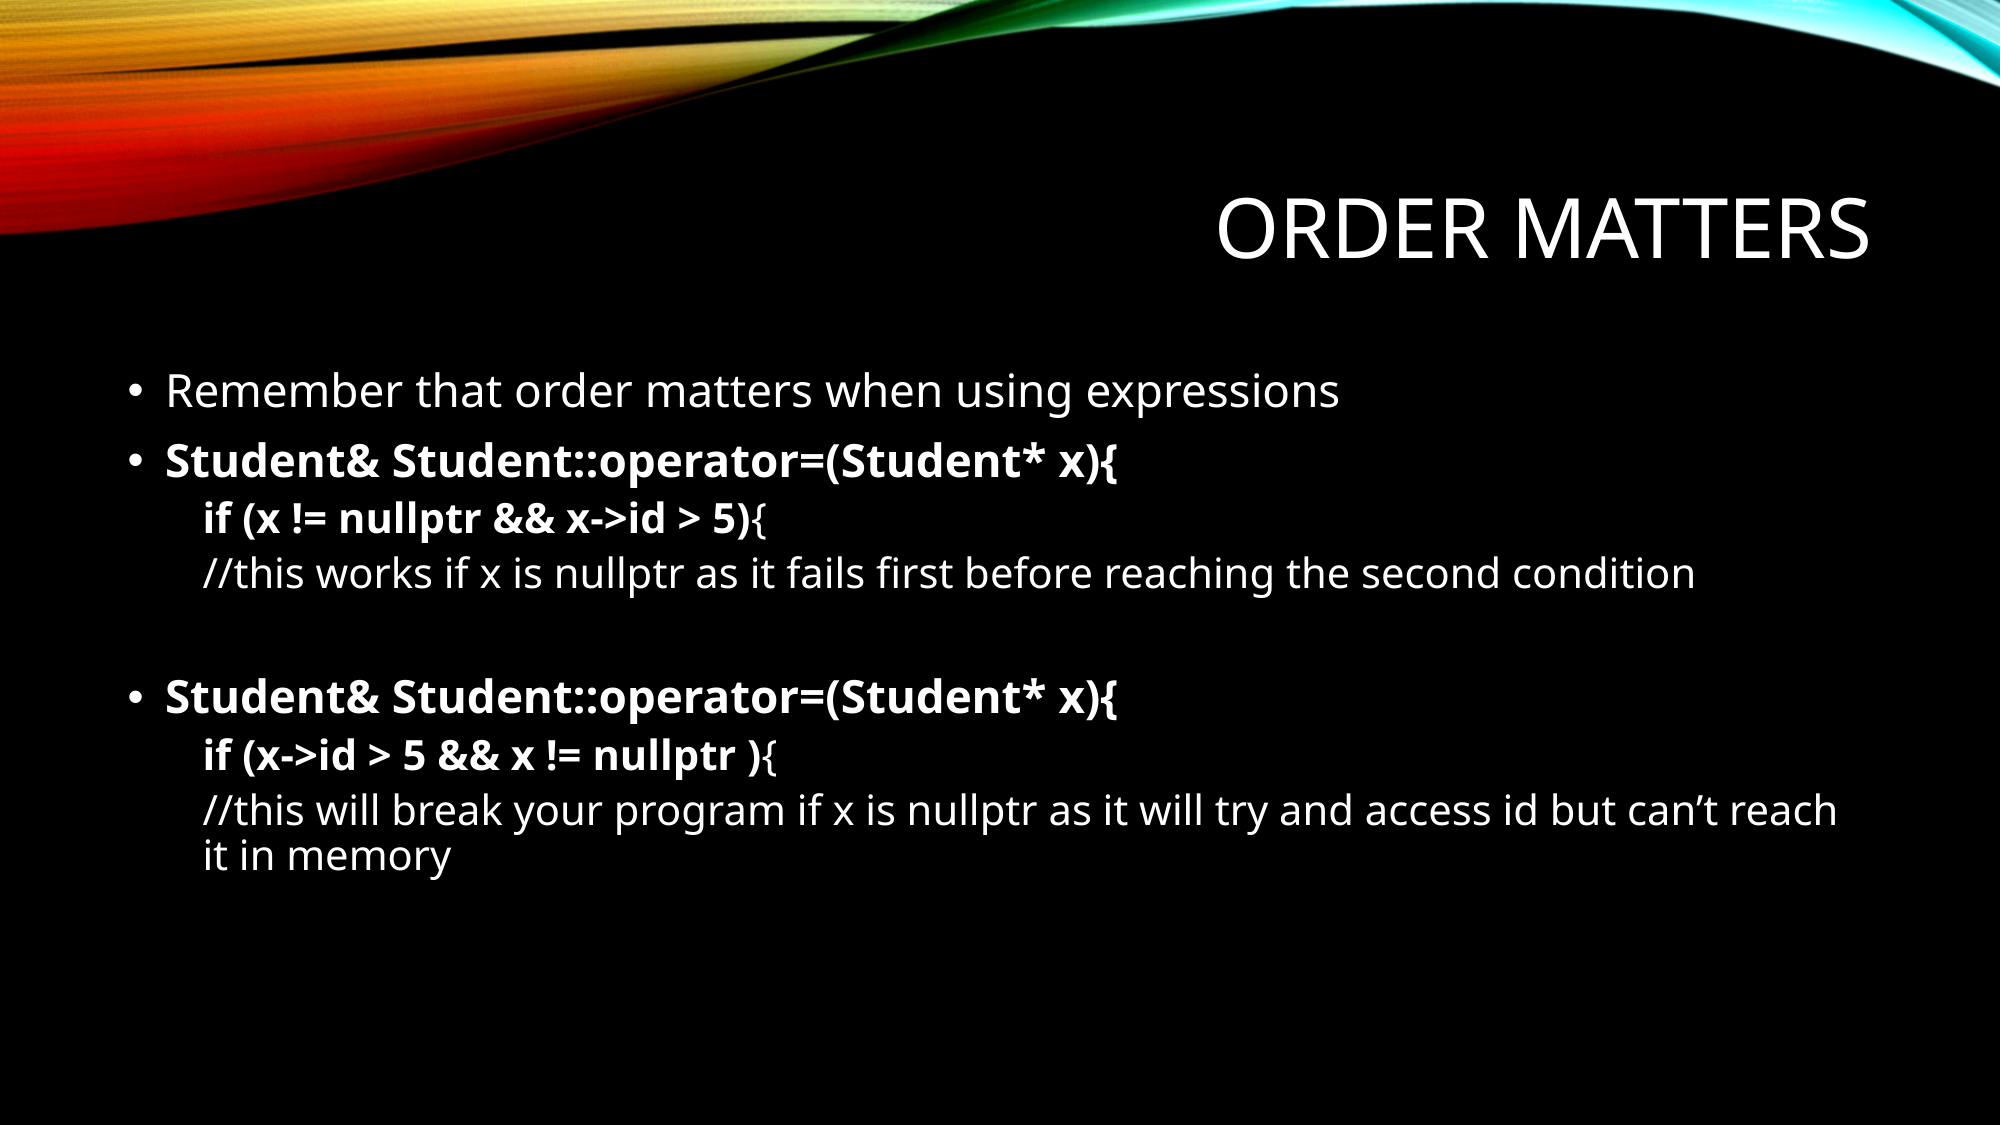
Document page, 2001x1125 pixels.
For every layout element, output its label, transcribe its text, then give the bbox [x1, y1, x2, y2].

list Remember that order matters when using expressions Student& Student::operator=(Student* x){ if (x != nullptr && x->id > 5){ //this works if x is nullptr as it fails first before reaching the second condition Student& Student::operator=(Student* x){ if (x->id > 5 && x != nullptr ){ //this will break your program if x is nullptr as it will try and access id but can’t reach it in memory [112, 360, 1888, 1021]
picture [0, 0, 2000, 237]
title Order Matters [474, 125, 1888, 338]
